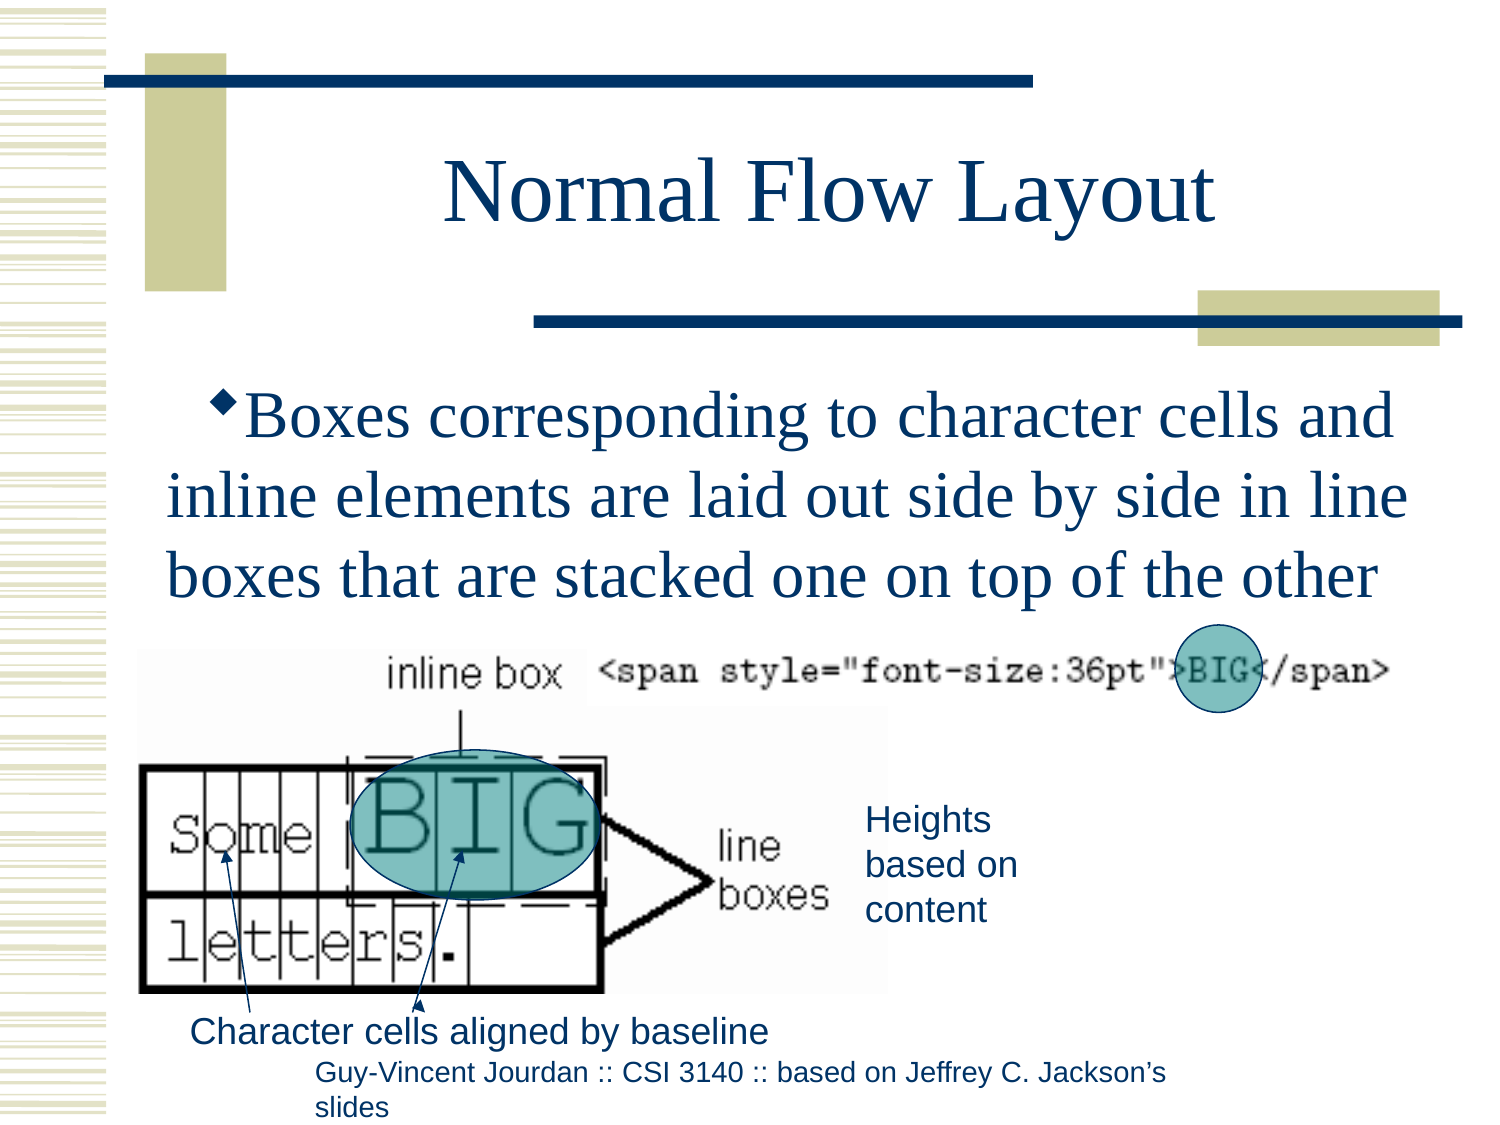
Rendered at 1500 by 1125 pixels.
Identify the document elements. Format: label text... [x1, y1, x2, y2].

text_box [414, 1004, 426, 1013]
title Normal Flow Layout [225, 99, 1436, 288]
footer Guy-Vincent Jourdan :: CSI 3140 :: based on Jeffrey C. Jackson’s slides [300, 1046, 1238, 1122]
text_box [1190, 624, 1247, 635]
text_box Heights based on content [891, 787, 1103, 938]
list Boxes corresponding to character cells and inline elements are laid out side by side in line boxes that are stacked one on top of the other [132, 363, 1439, 1000]
text_box Character cells aligned by baseline [174, 999, 913, 1060]
picture [137, 637, 1401, 995]
